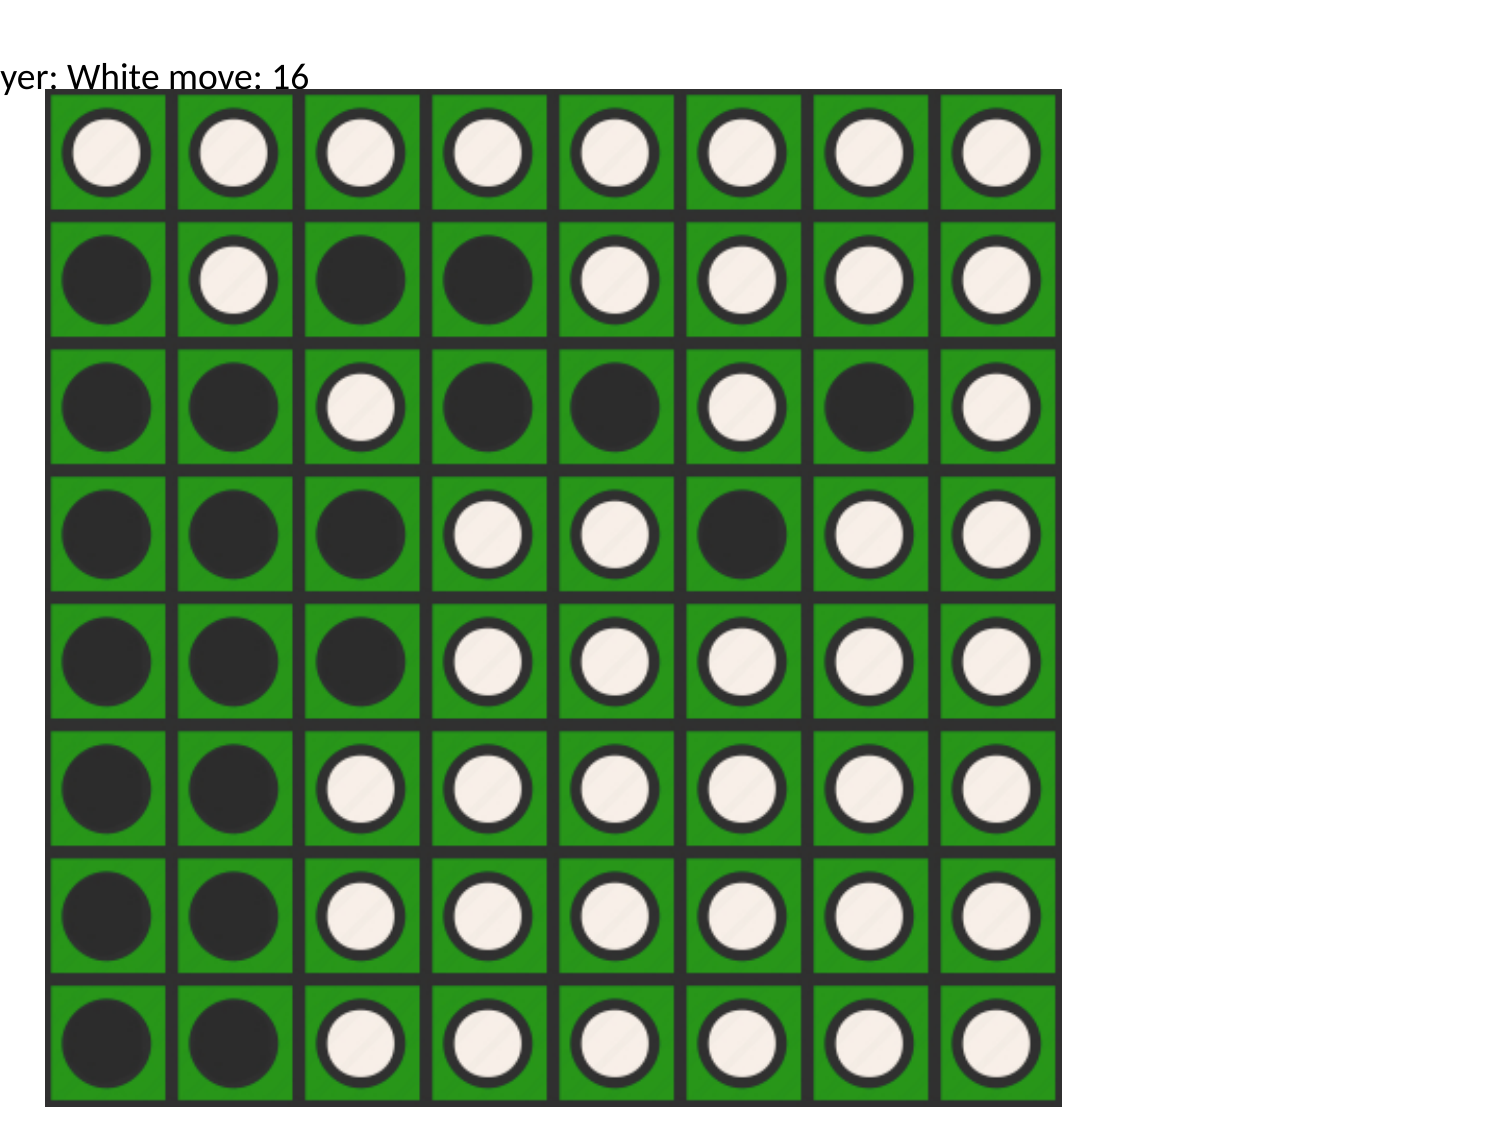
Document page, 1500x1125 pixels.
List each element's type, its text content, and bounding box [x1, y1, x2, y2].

picture [44, 89, 1062, 1107]
text_box turn: 60 player: White move: 16 [0, 44, 325, 105]
